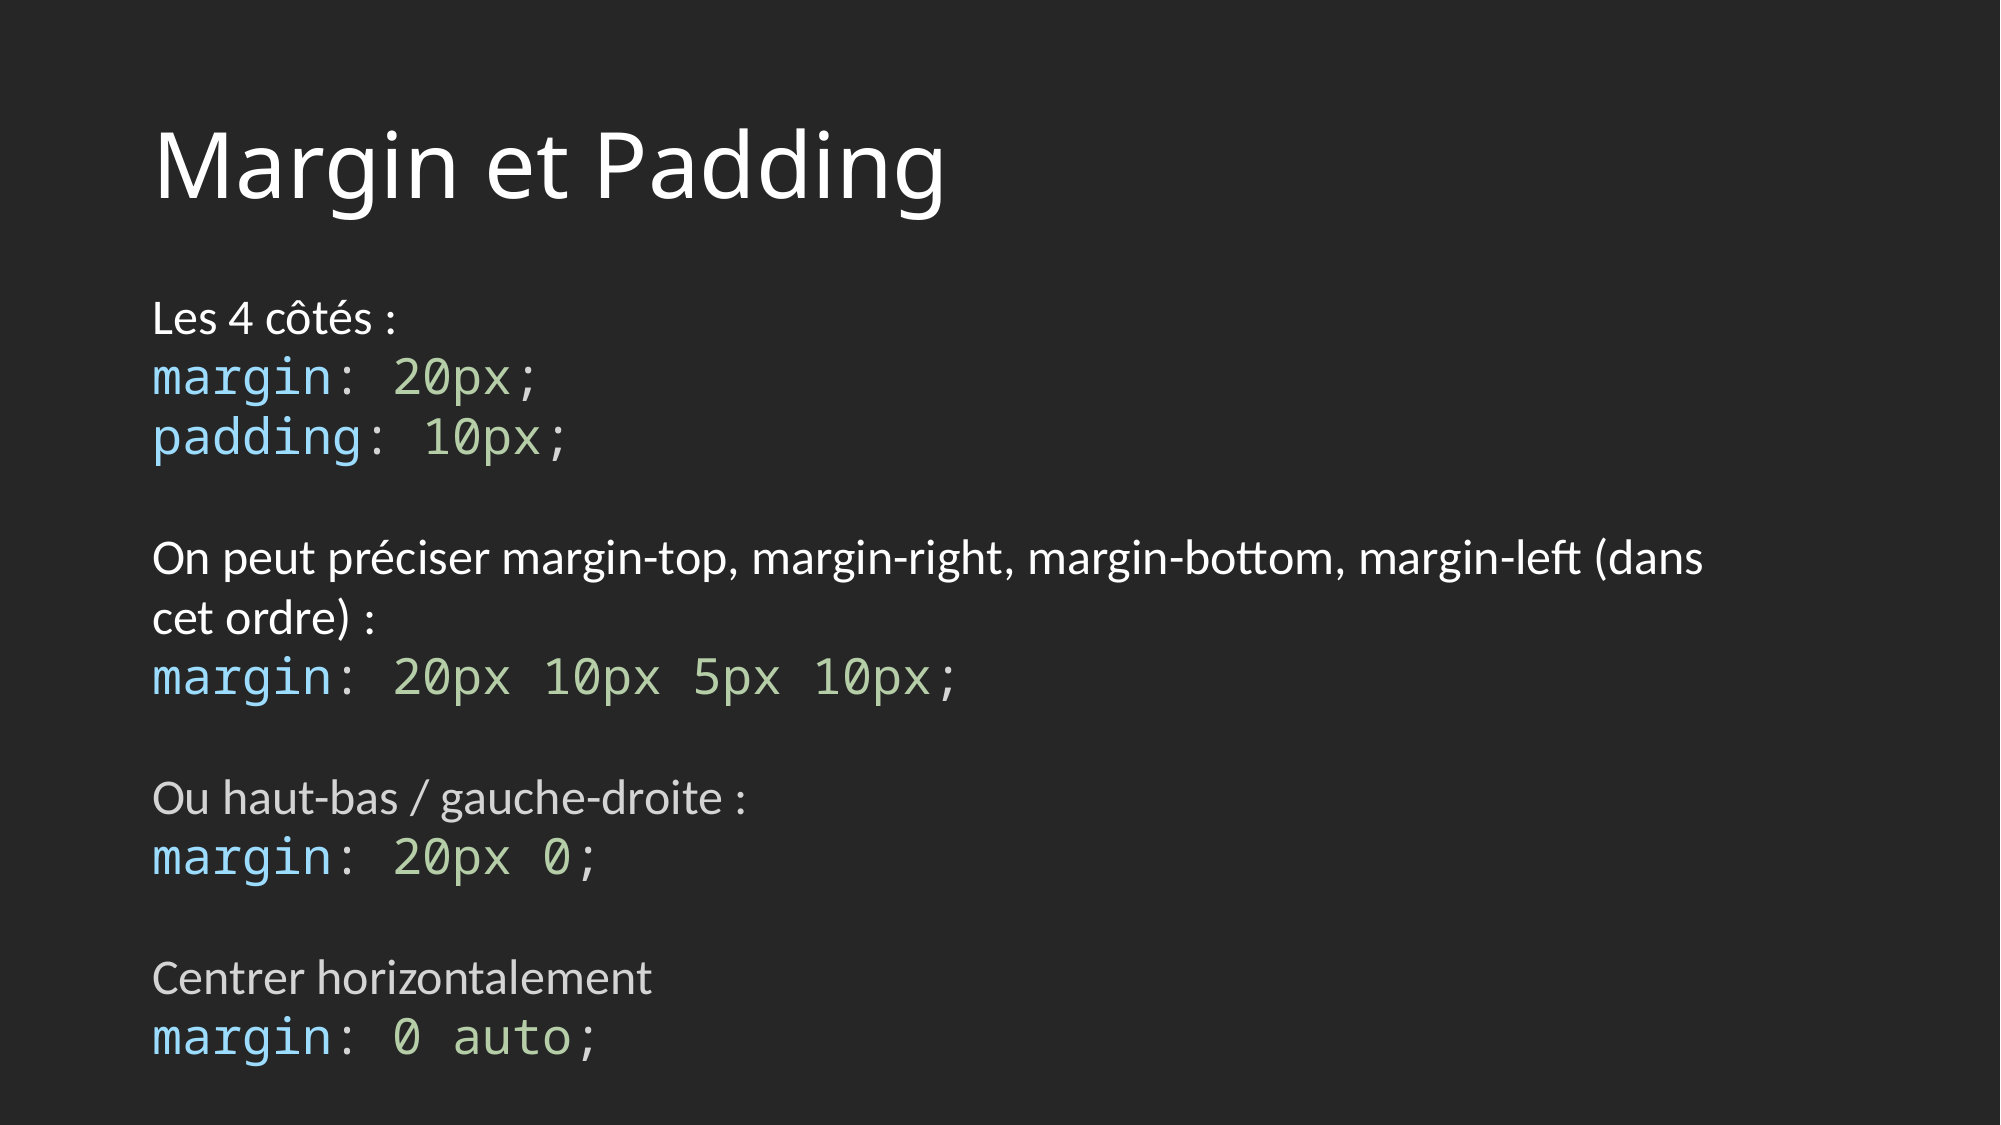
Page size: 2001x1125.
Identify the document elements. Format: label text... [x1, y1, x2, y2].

title Margin et Padding [137, 59, 1863, 278]
text_box Les 4 côtés : margin: 20px; padding: 10px; On peut préciser margin-top, margin-right, margin-bottom, margin-left (dans cet ordre) : margin: 20px 10px 5px 10px; Ou haut-bas / gauche-droite : margin: 20px 0; Centrer horizontalement margin: 0 auto; [137, 277, 1791, 1072]
